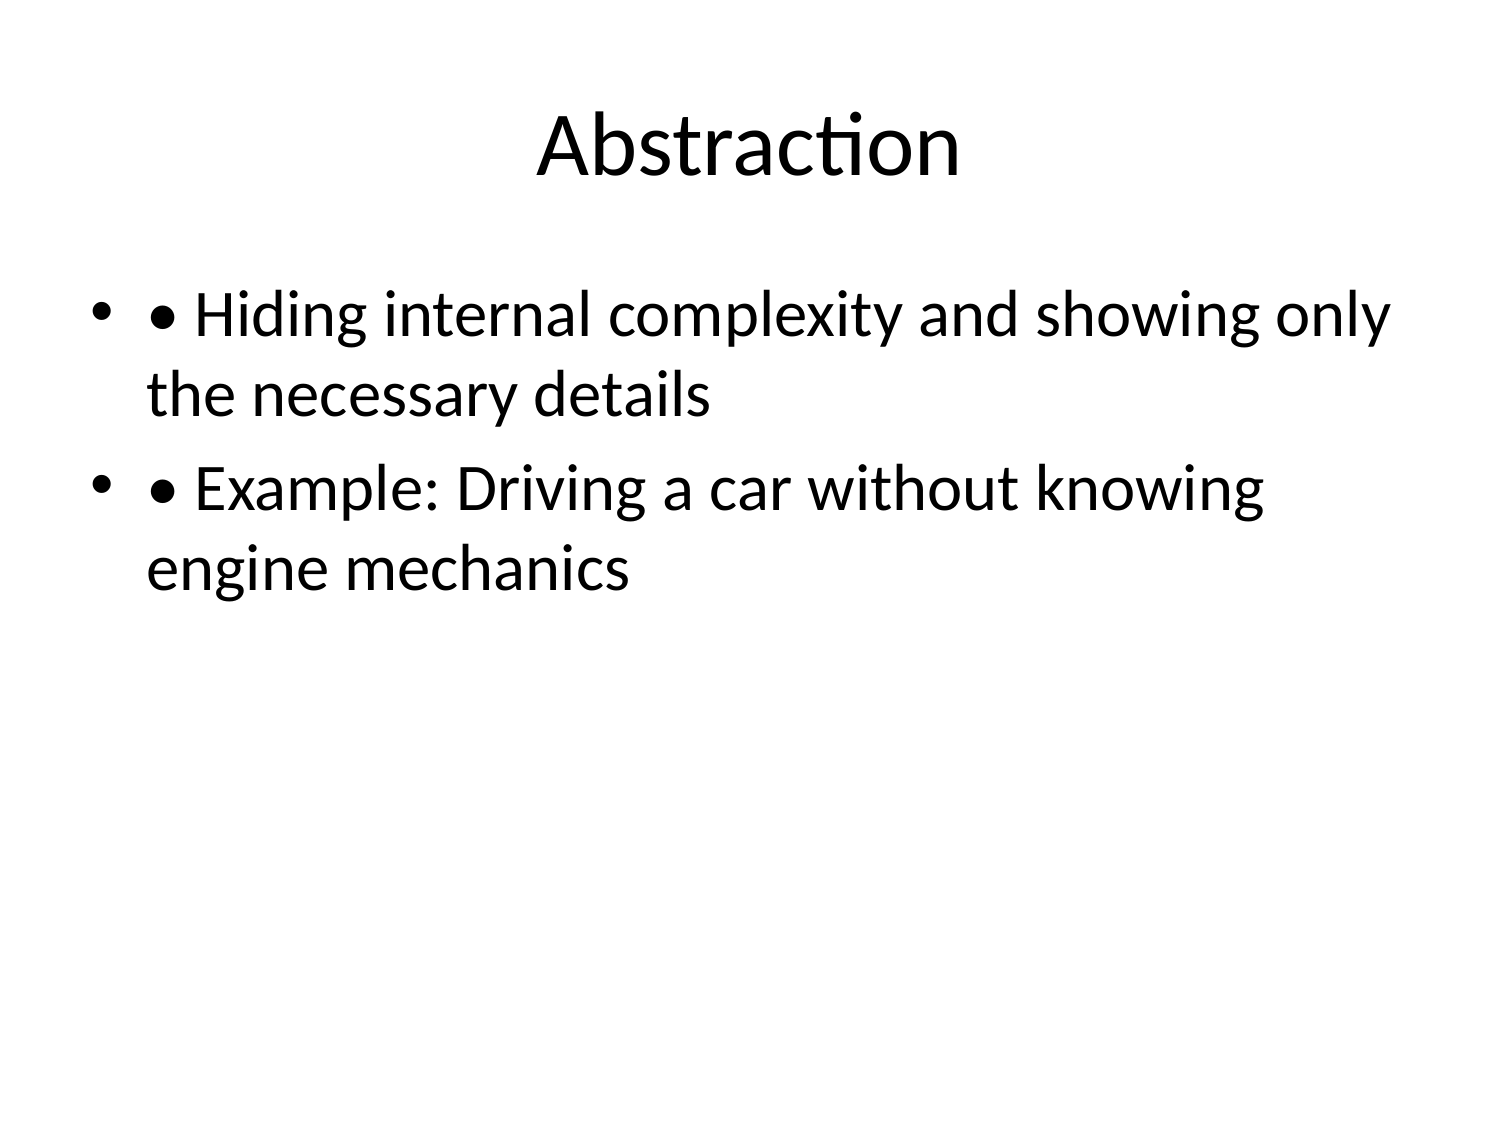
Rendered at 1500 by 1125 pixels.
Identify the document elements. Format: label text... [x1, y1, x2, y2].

title Abstraction [75, 45, 1425, 233]
list • Hiding internal complexity and showing only the necessary details • Example: Driving a car without knowing engine mechanics [75, 262, 1425, 1005]
